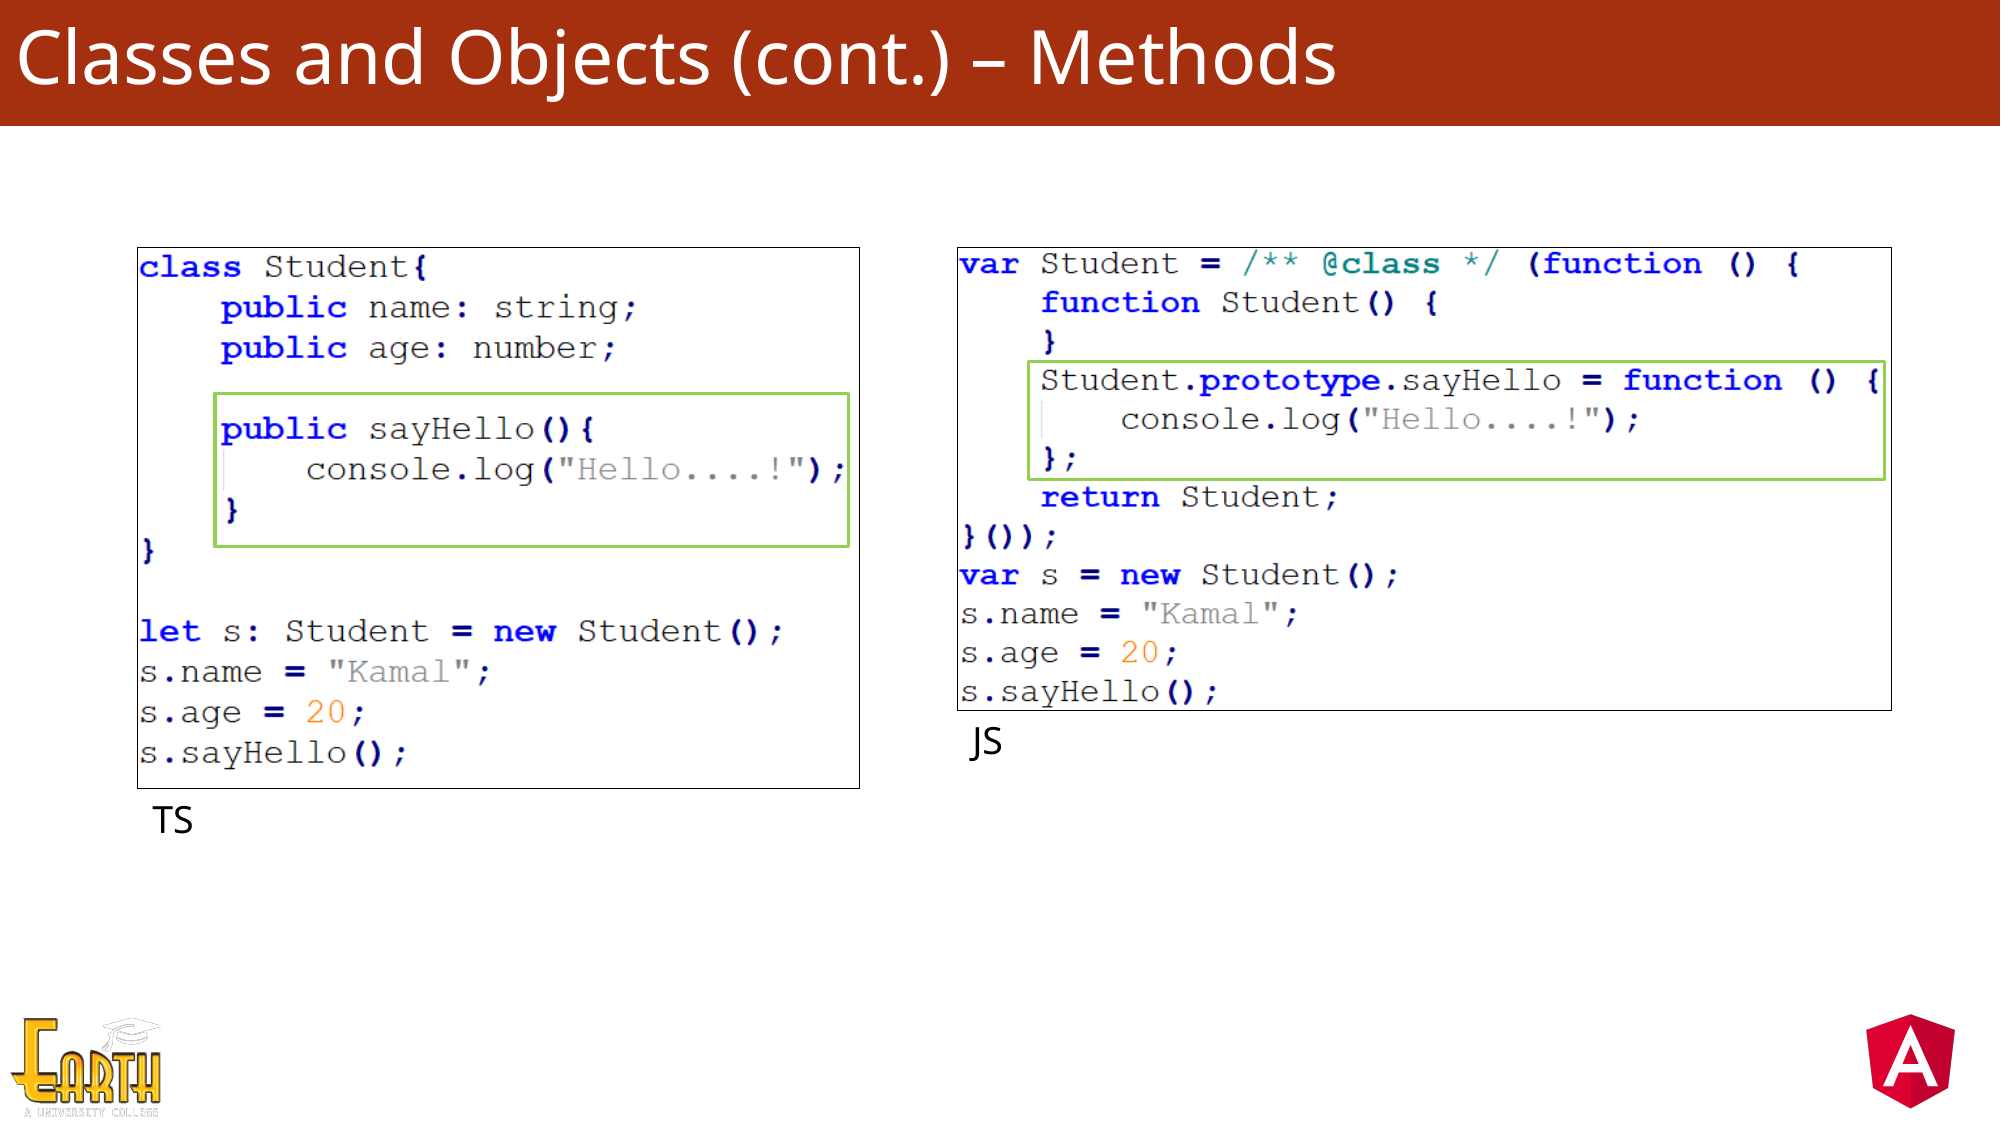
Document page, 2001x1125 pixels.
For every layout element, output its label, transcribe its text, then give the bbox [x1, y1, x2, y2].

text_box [137, 246, 860, 850]
title Classes and Objects (cont.) – Methods [0, 0, 2000, 126]
picture [6, 1011, 168, 1125]
picture [1851, 1000, 1970, 1118]
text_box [957, 246, 1892, 772]
